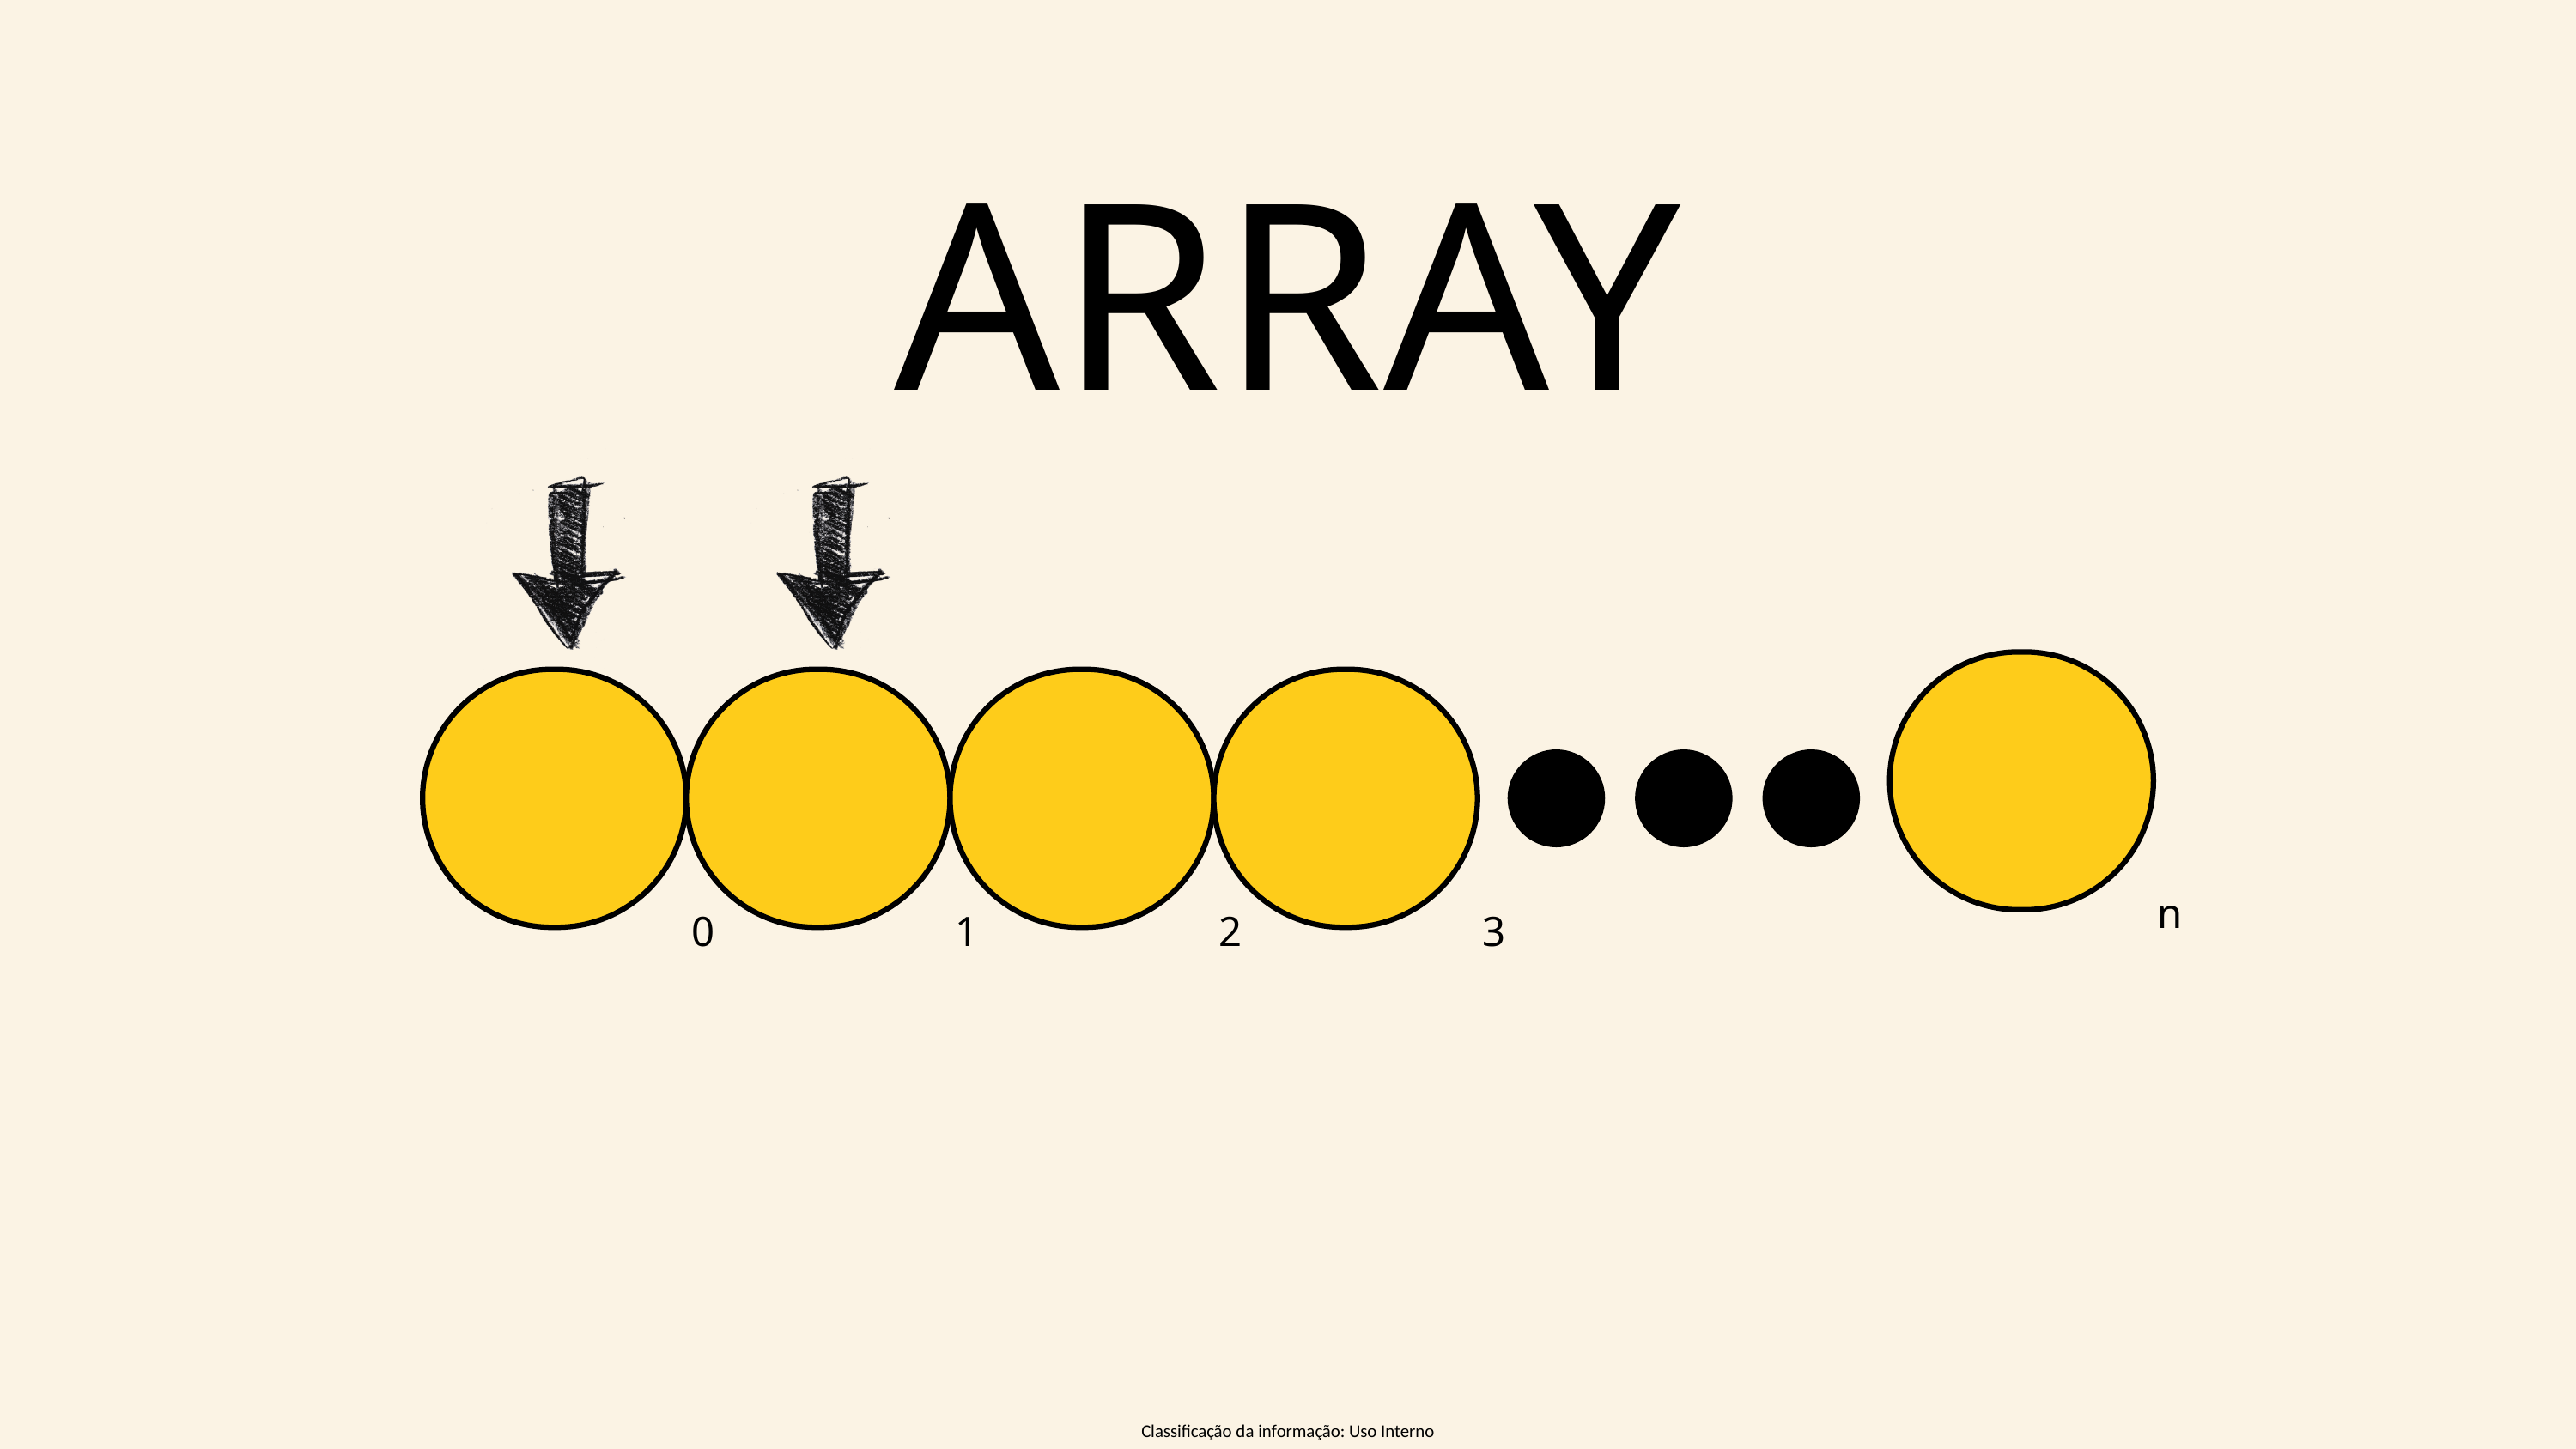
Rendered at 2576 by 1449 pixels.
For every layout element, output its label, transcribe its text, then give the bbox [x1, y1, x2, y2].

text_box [1213, 669, 1478, 928]
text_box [1762, 749, 1861, 848]
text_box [1507, 749, 1606, 848]
picture [746, 439, 891, 670]
picture [482, 439, 627, 670]
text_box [685, 669, 949, 928]
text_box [950, 669, 1212, 928]
text_box ARRAY [671, 182, 1905, 443]
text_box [1889, 652, 2154, 911]
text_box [422, 669, 684, 928]
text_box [1634, 749, 1734, 848]
